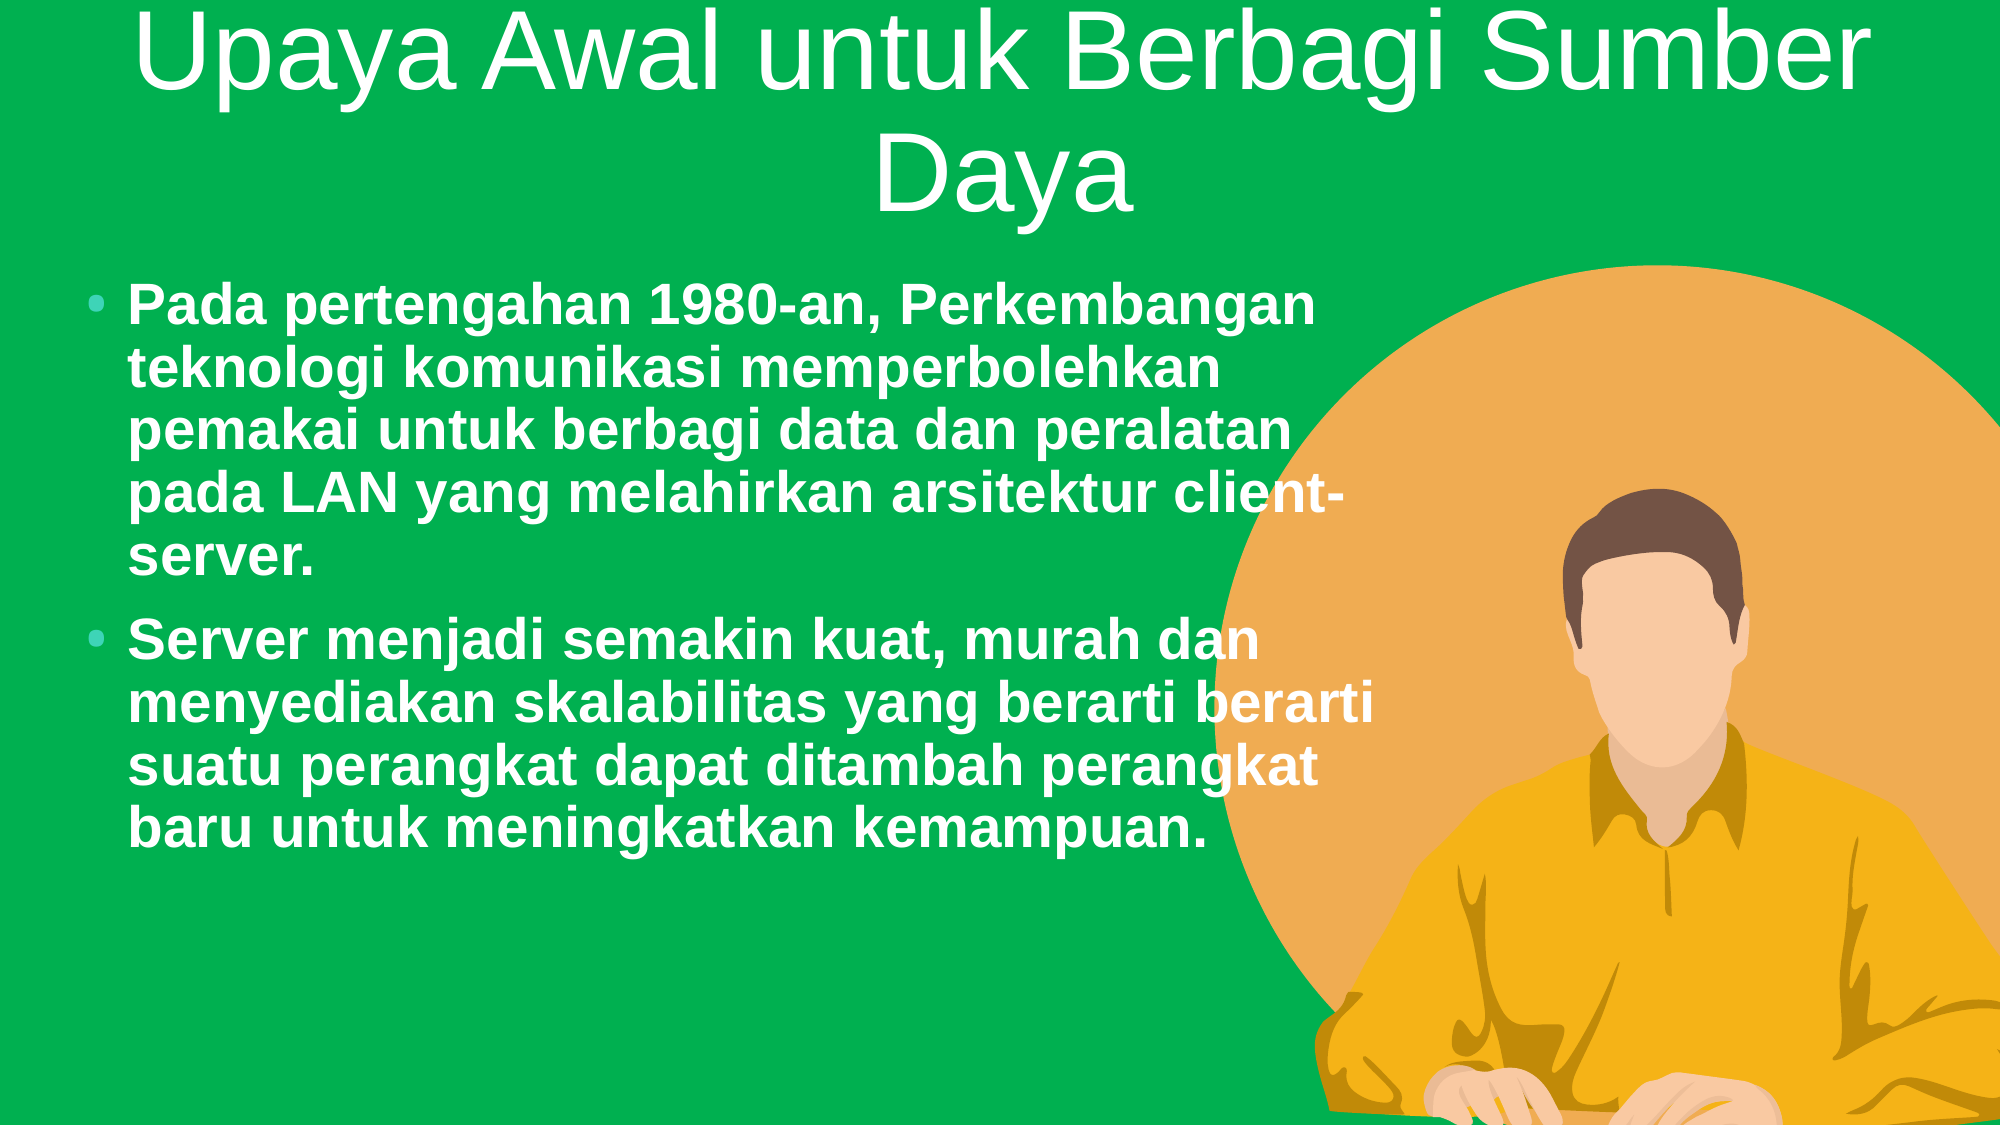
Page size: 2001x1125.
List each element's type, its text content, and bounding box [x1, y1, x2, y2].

text_box [1393, 265, 2000, 488]
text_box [1314, 488, 2000, 1125]
text_box [1304, 976, 1314, 989]
text_box Pada pertengahan 1980-an, Perkembangan teknologi komunikasi memperbolehkan pemakai untuk berbagi data dan peralatan pada LAN yang melahirkan arsitektur client-server. Server menjadi semakin kuat, murah dan menyediakan skalabilitas yang berarti berarti suatu perangkat dapat ditambah perangkat baru untuk meningkatkan kemampuan. [53, 266, 1393, 976]
list Upaya Awal untuk Berbagi Sumber Daya [53, 54, 1952, 174]
